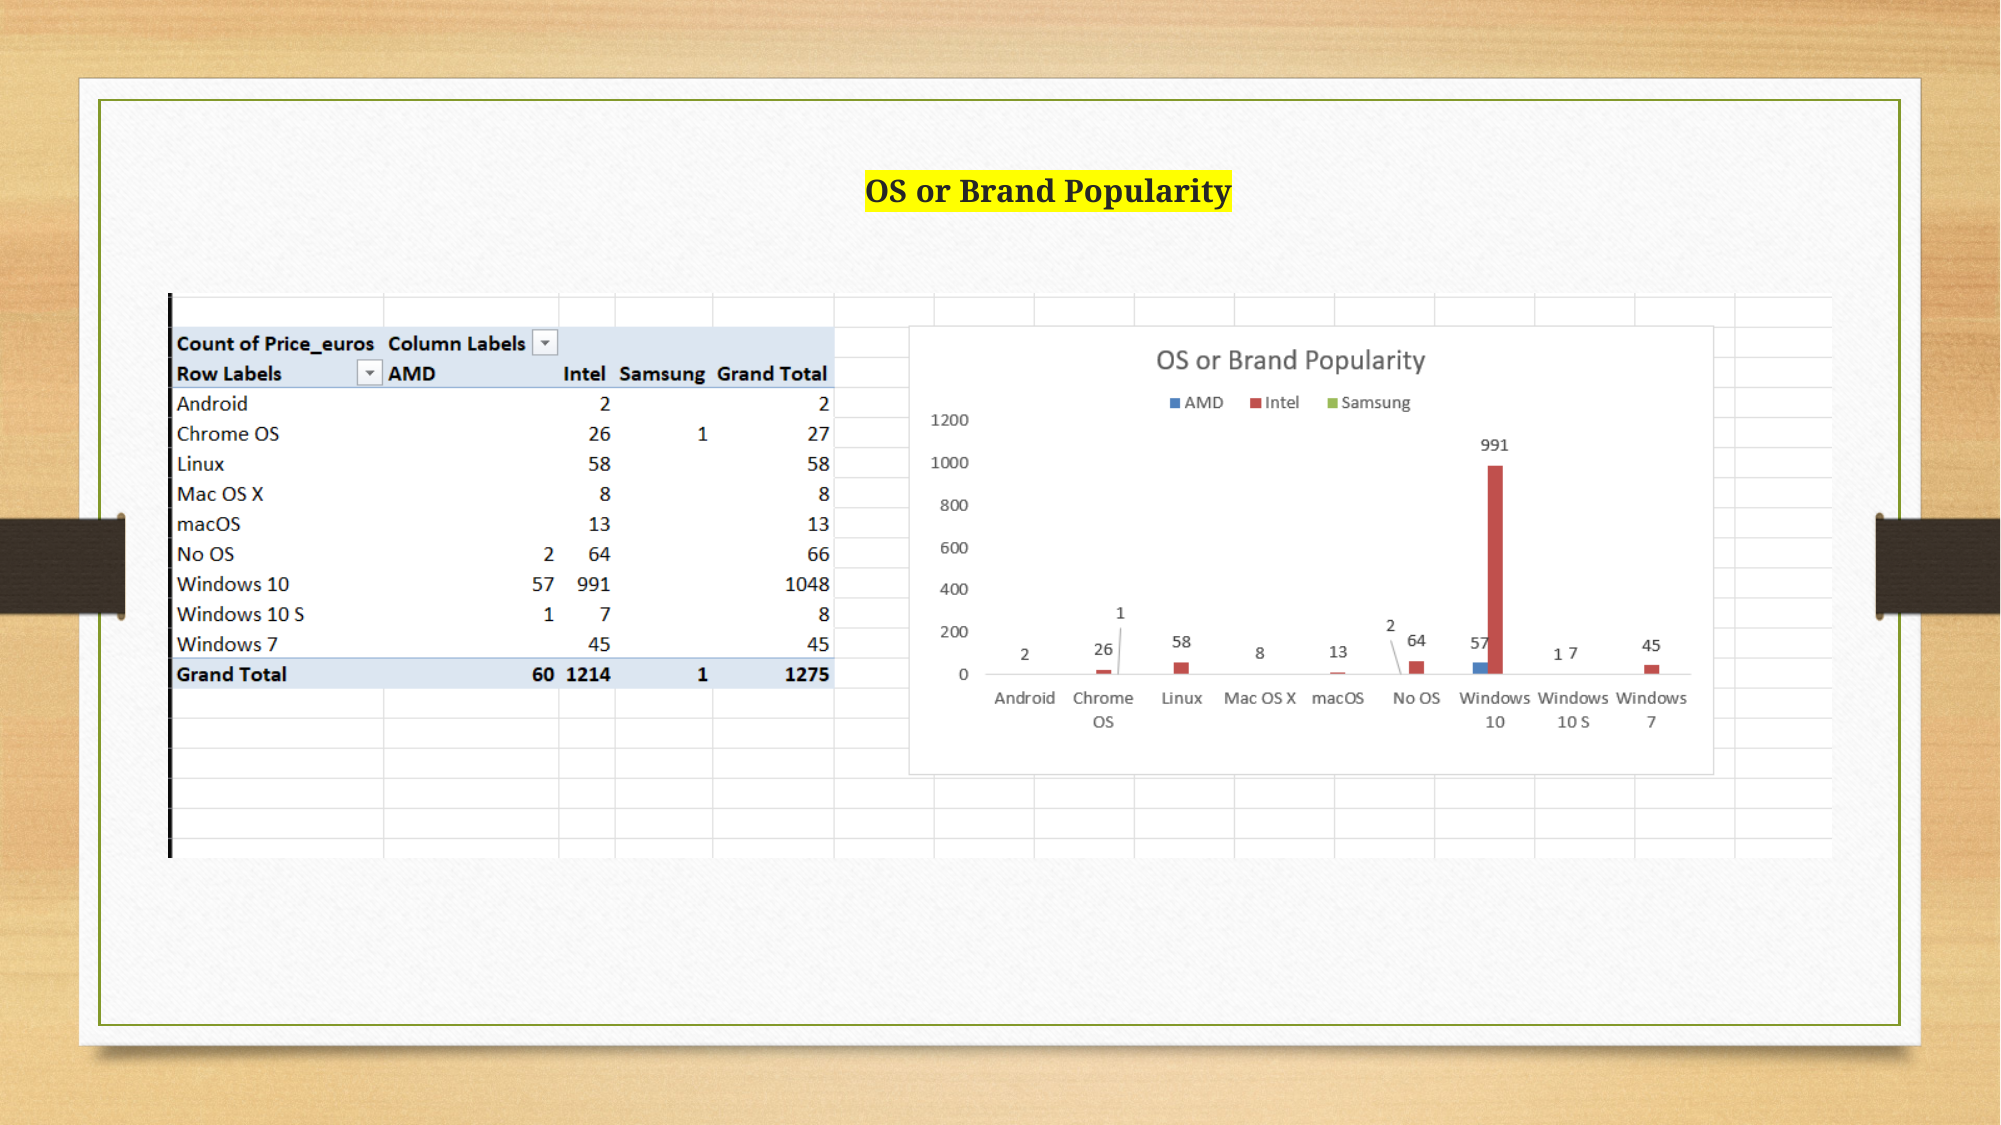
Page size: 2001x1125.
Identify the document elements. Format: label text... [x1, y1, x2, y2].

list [168, 293, 1832, 858]
title OS or Brand Popularity [529, 163, 1568, 255]
picture [0, 0, 2001, 1125]
